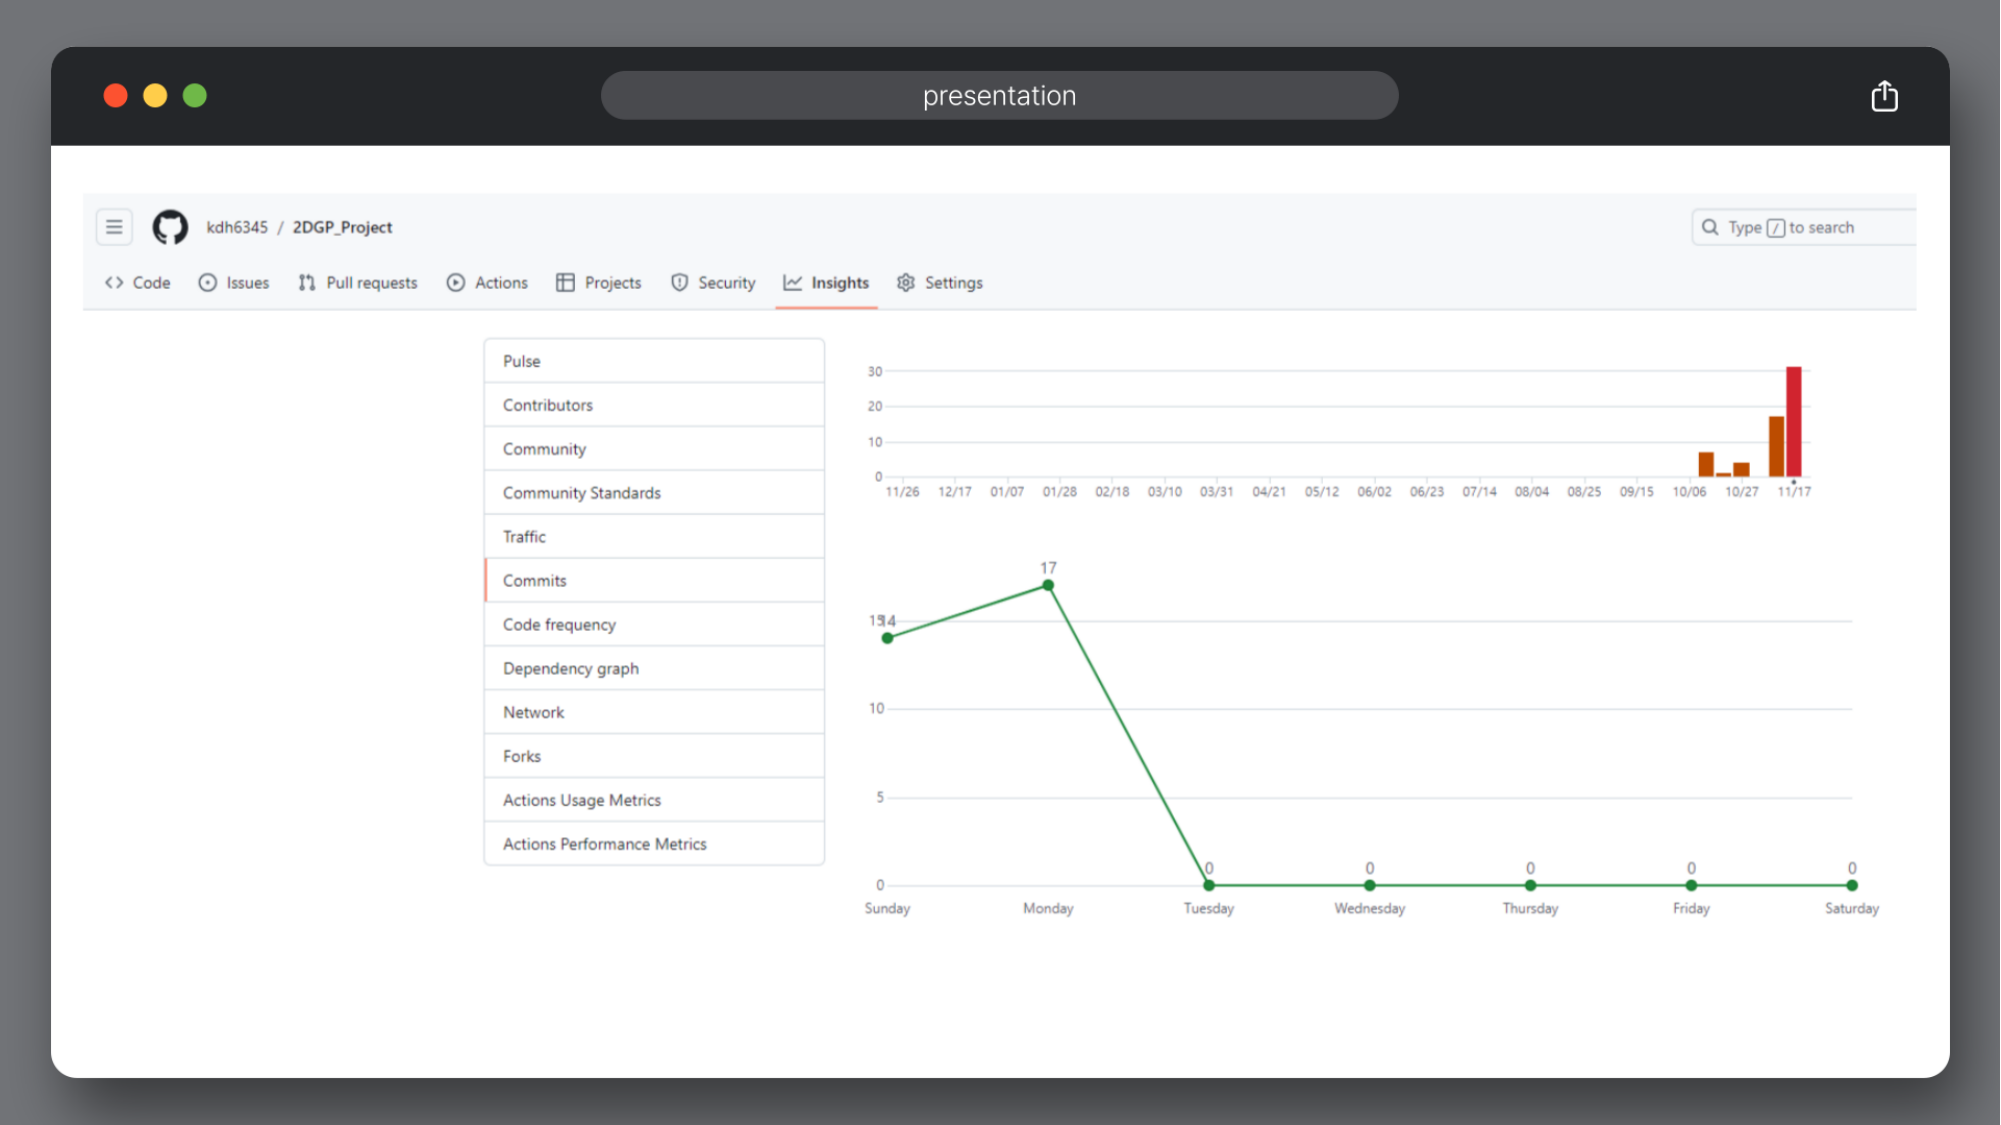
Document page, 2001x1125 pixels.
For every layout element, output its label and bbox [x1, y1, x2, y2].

list [0, 0, 2000, 1125]
